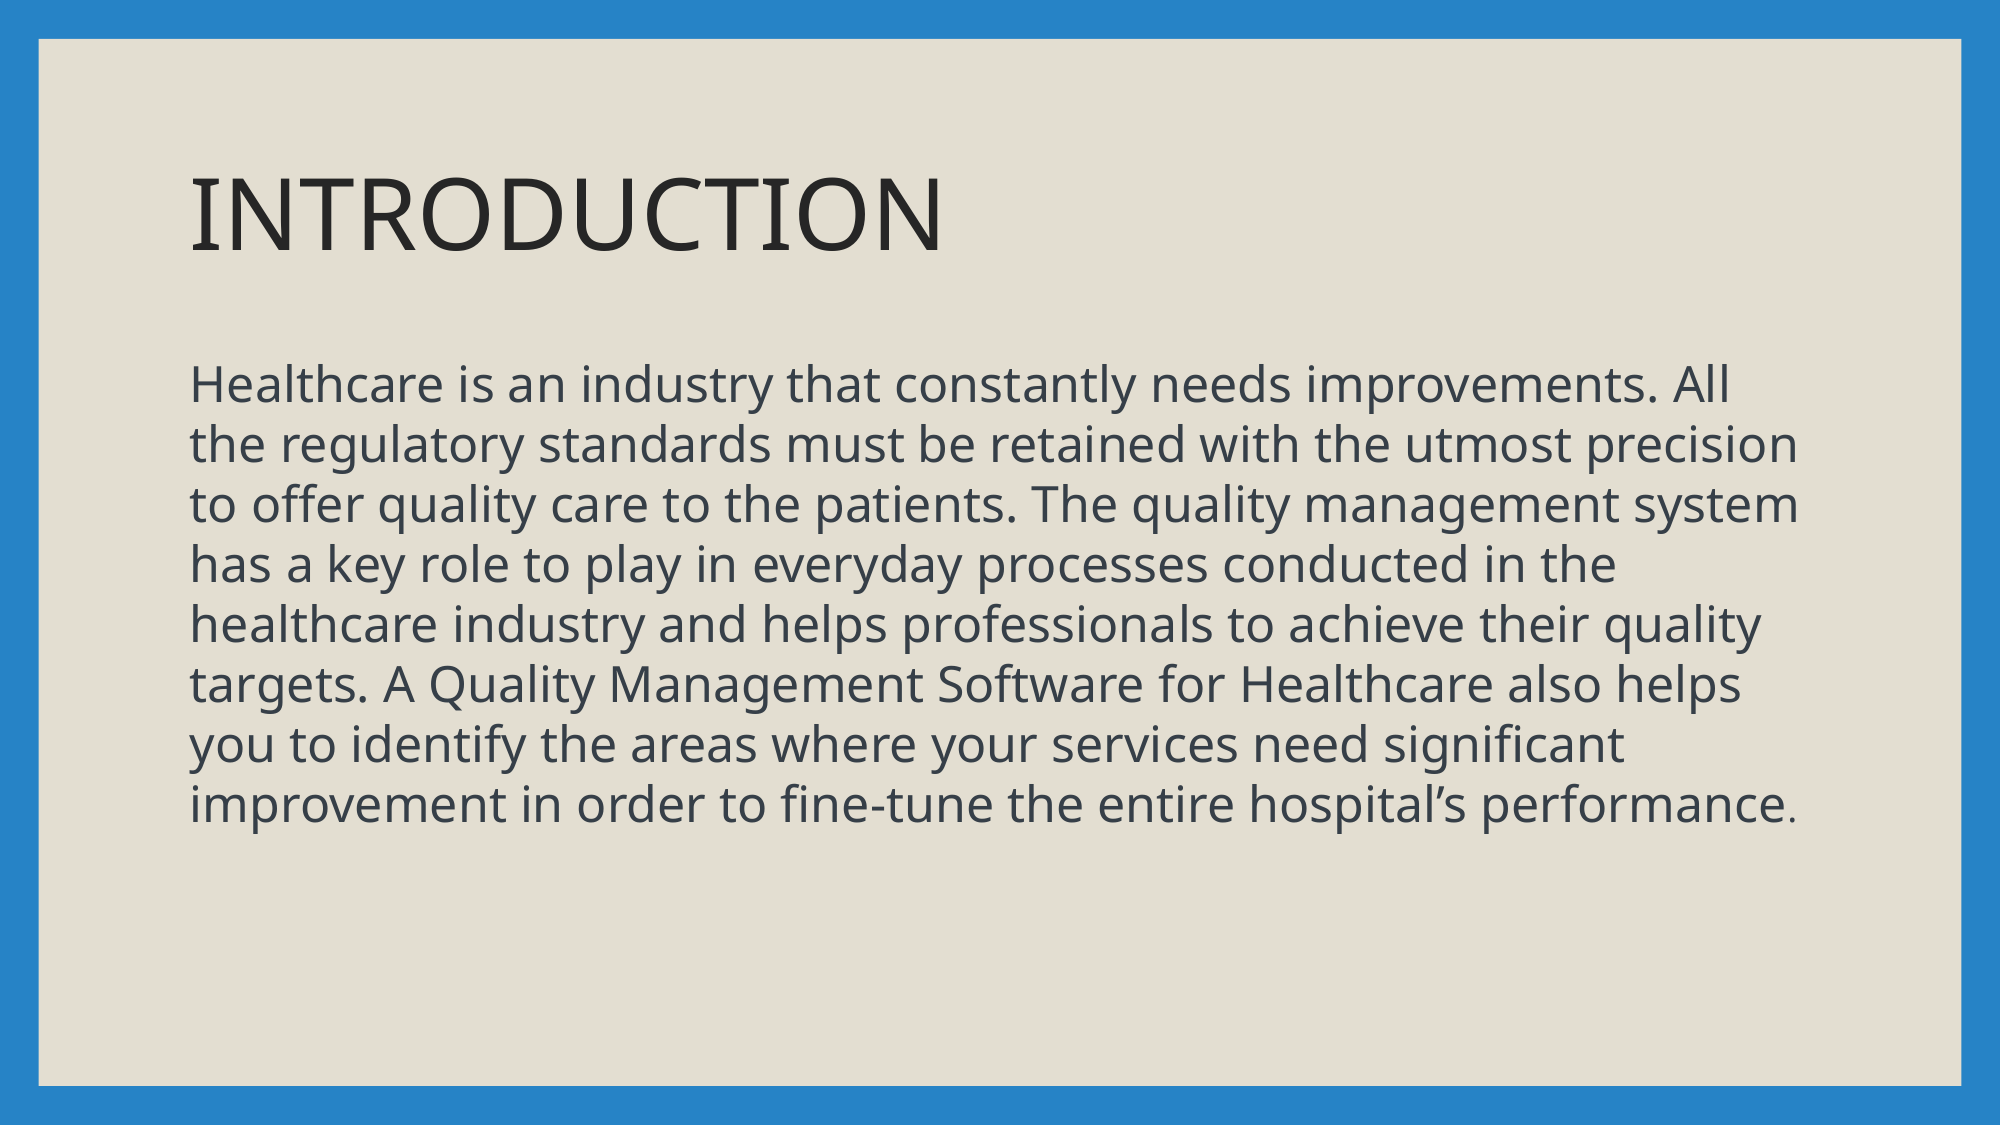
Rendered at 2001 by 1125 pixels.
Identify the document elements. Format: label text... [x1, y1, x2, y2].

list Healthcare is an industry that constantly needs improvements. All the regulatory standards must be retained with the utmost precision to offer quality care to the patients. The quality management system has a key role to play in everyday processes conducted in the healthcare industry and helps professionals to achieve their quality targets. A Quality Management Software for Healthcare also helps you to identify the areas where your services need significant improvement in order to fine-tune the entire hospital’s performance. [174, 345, 1825, 990]
title INTRODUCTION [174, 105, 1825, 331]
